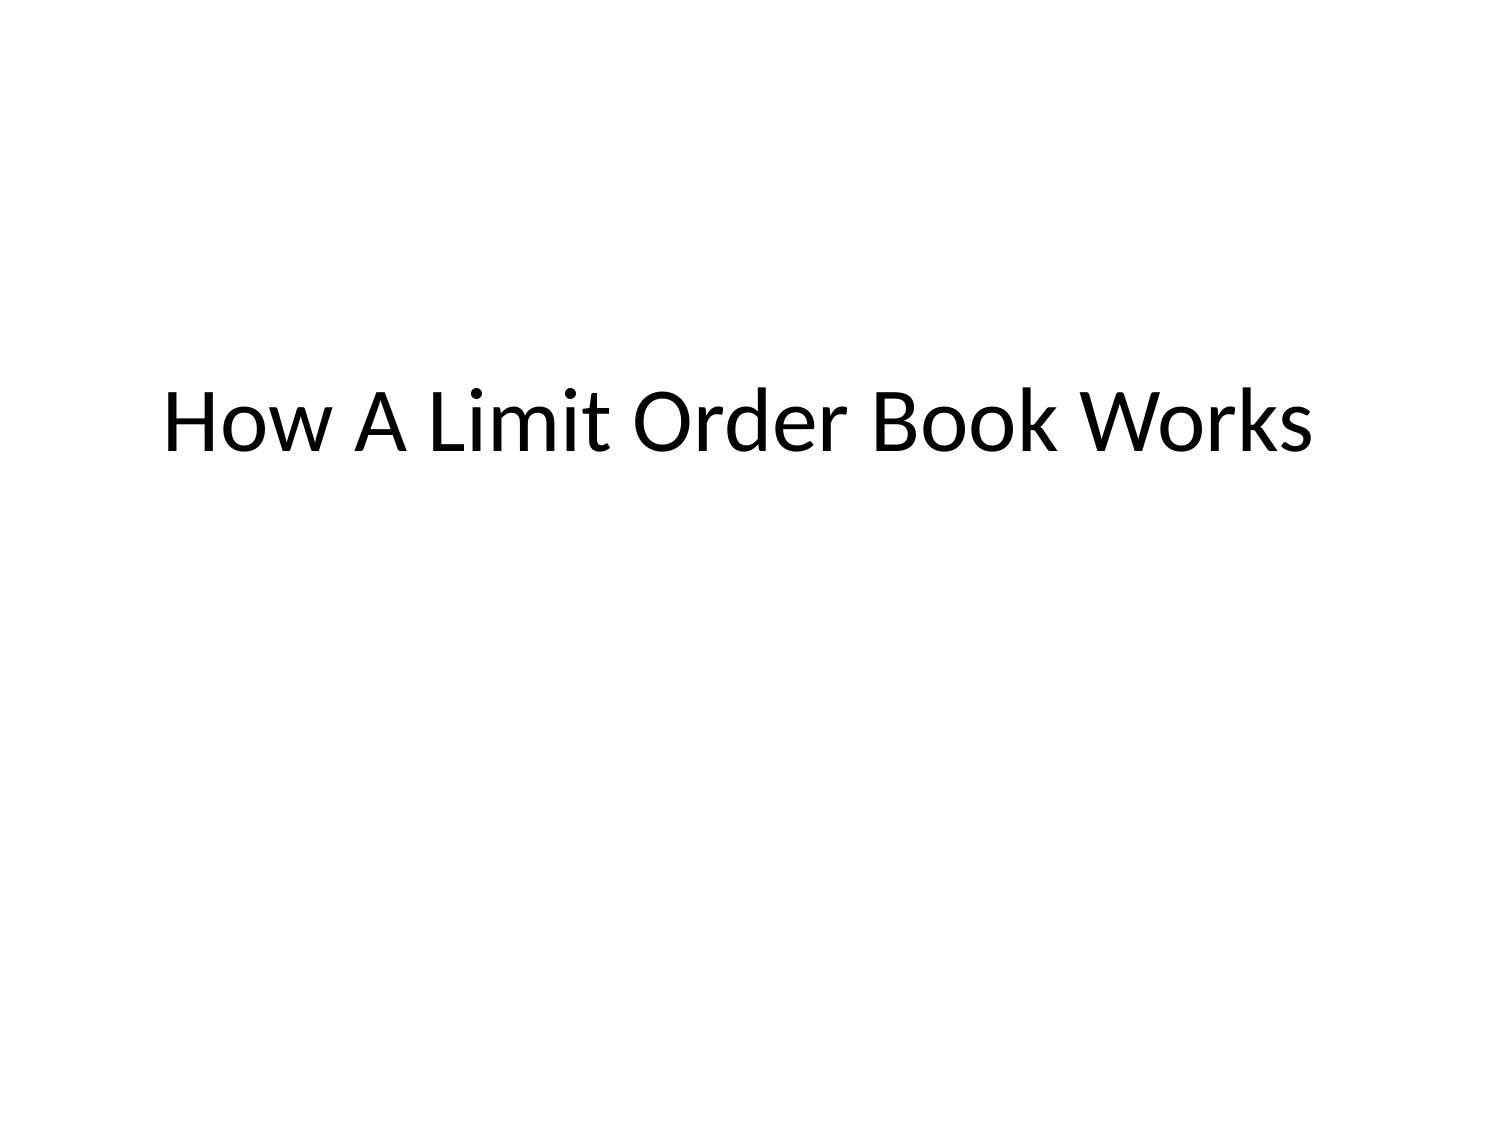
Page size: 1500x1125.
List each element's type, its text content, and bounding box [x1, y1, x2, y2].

title How A Limit Order Book Works [112, 349, 1388, 591]
